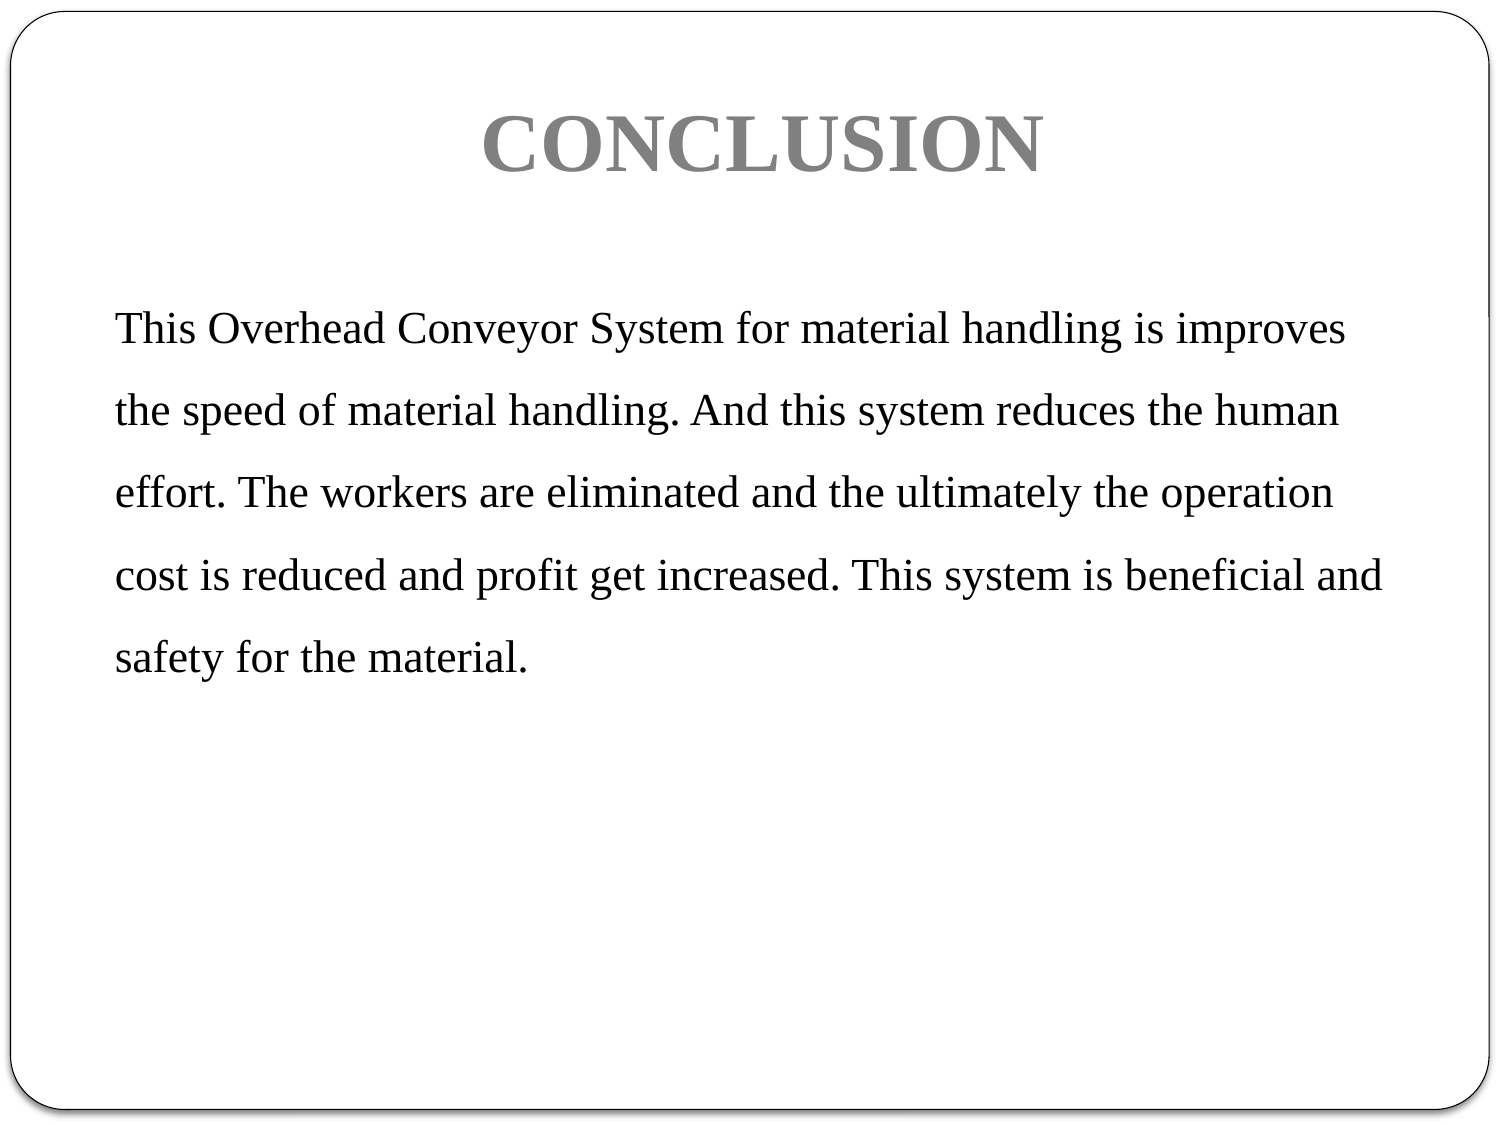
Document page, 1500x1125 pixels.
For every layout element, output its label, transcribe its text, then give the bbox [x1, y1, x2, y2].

text_box CONCLUSION [87, 81, 1438, 225]
text_box [49, 224, 1400, 988]
text_box This Overhead Conveyor System for material handling is improves the speed of material handling. And this system reduces the human effort. The workers are eliminated and the ultimately the operation cost is reduced and profit get increased. This system is beneficial and safety for the material. [99, 262, 1425, 690]
